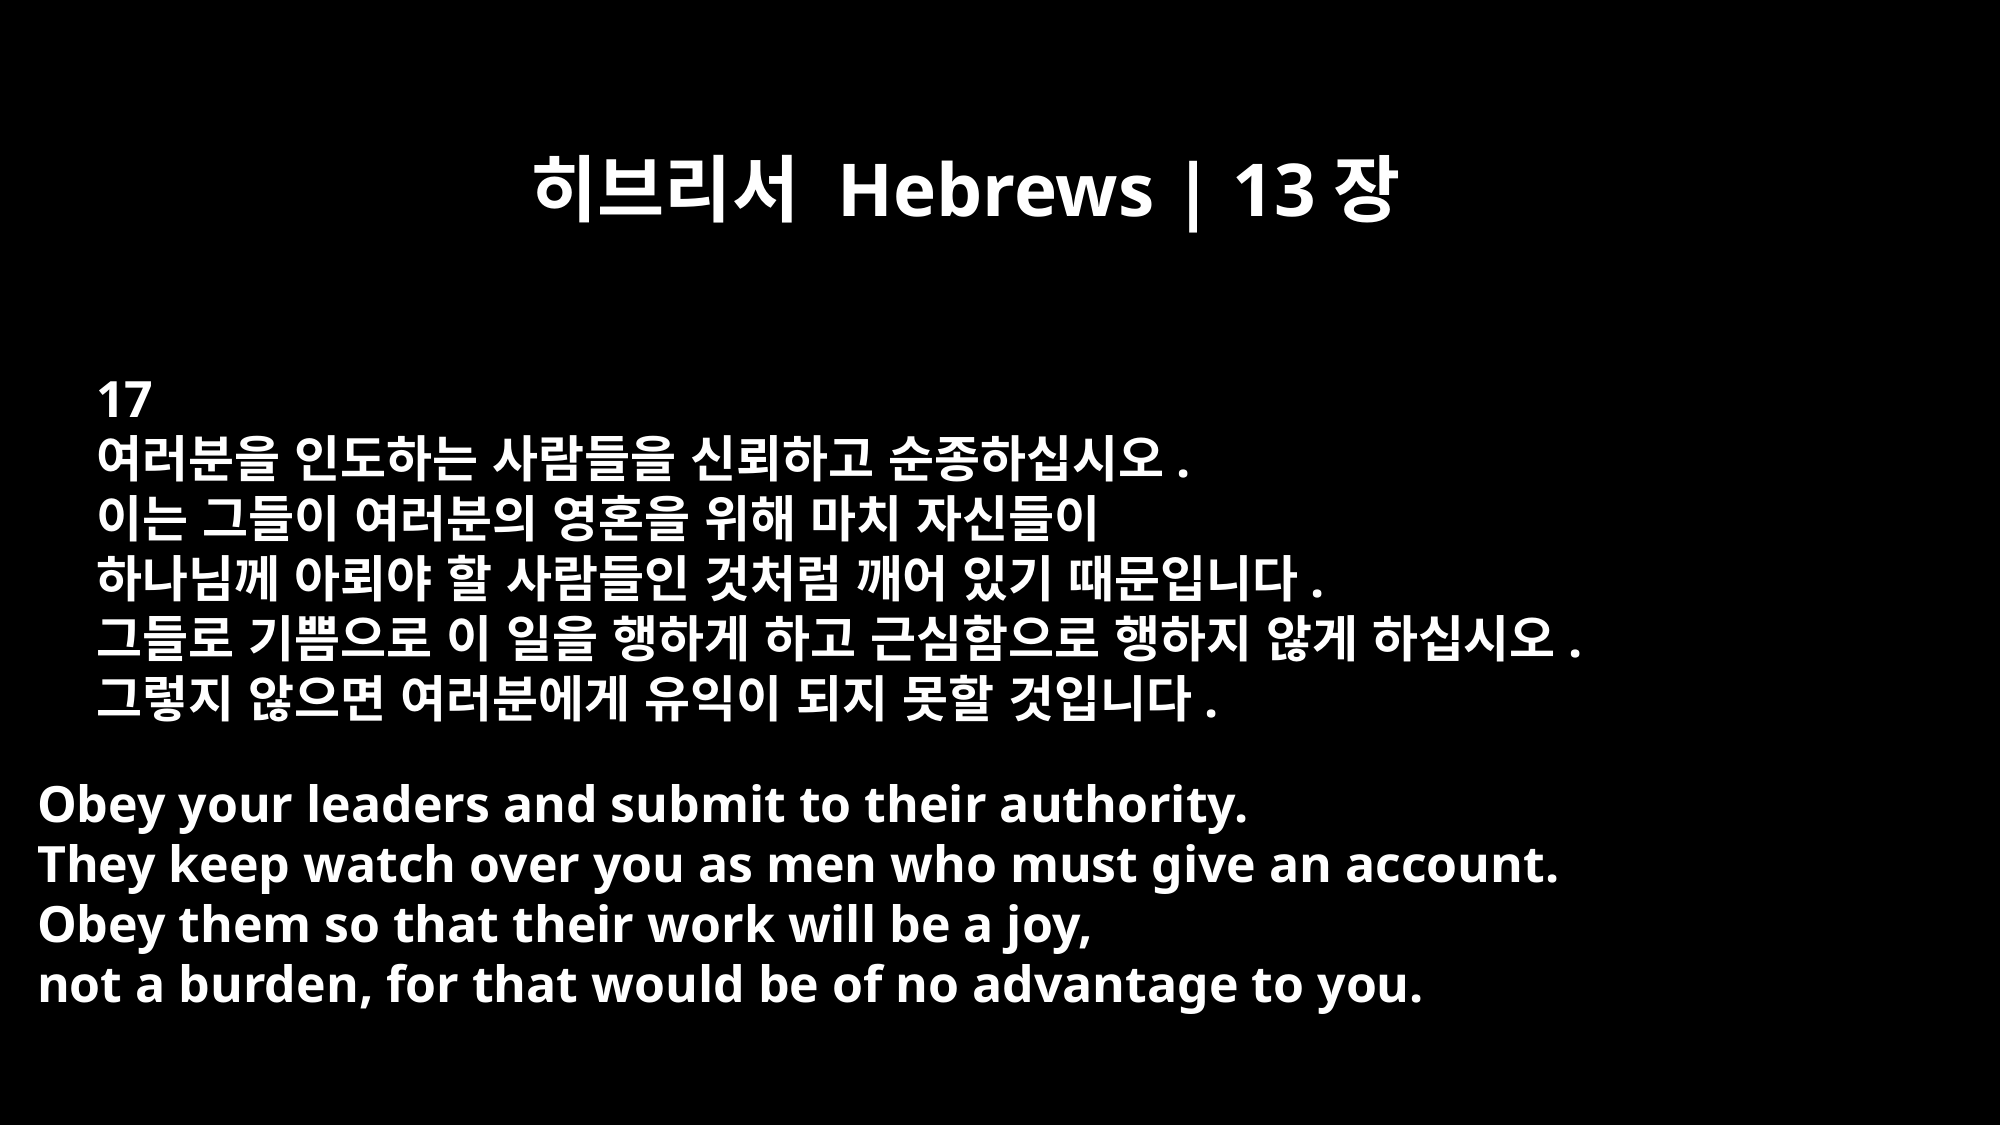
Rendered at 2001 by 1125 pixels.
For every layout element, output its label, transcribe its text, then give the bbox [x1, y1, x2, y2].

text_box Obey your leaders and submit to their authority. They keep watch over you as men who must give an account. Obey them so that their work will be a joy, not a burden, for that would be of no advantage to you. [22, 764, 1588, 1020]
text_box 히브리서 Hebrews | 13장 [515, 136, 1417, 239]
text_box 17 여러분을 인도하는 사람들을 신뢰하고 순종하십시오. 이는 그들이 여러분의 영혼을 위해 마치 자신들이 하나님께 아뢰야 할 사람들인 것처럼 깨어 있기 때문입니다. 그들로 기쁨으로 이 일을 행하게 하고 근심함으로 행하지 않게 하십시오. 그렇지 않으면 여러분에게 유익이 되지 못할 것입니다. [81, 359, 1611, 735]
